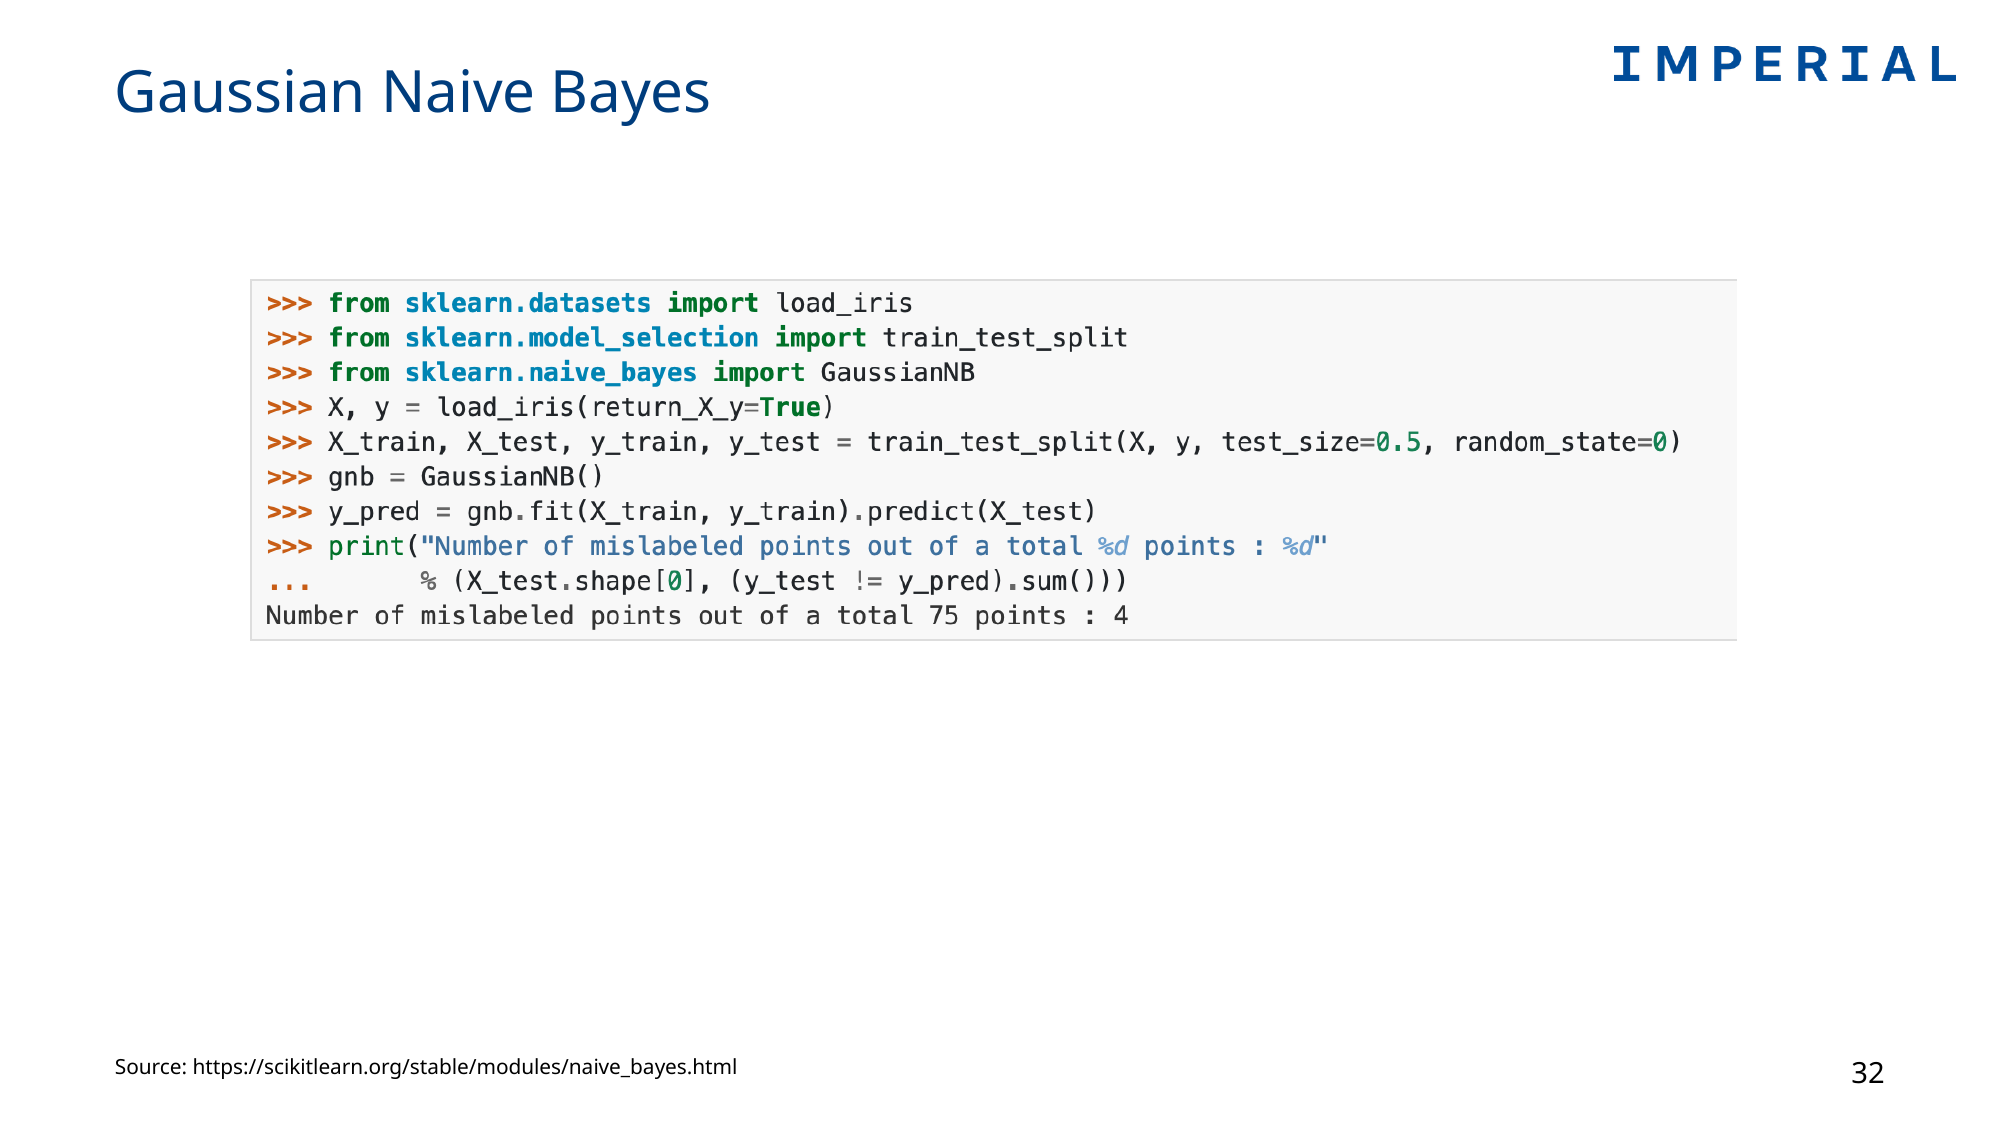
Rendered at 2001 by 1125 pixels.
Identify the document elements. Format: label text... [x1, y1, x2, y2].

text_box Source: https://scikitlearn.org/stable/modules/naive_bayes.html [100, 1046, 781, 1087]
picture [1900, 46, 1956, 81]
picture [205, 250, 1737, 657]
slide_number 32 [1433, 1046, 1901, 1103]
title Gaussian Naive Bayes [99, 0, 1900, 184]
